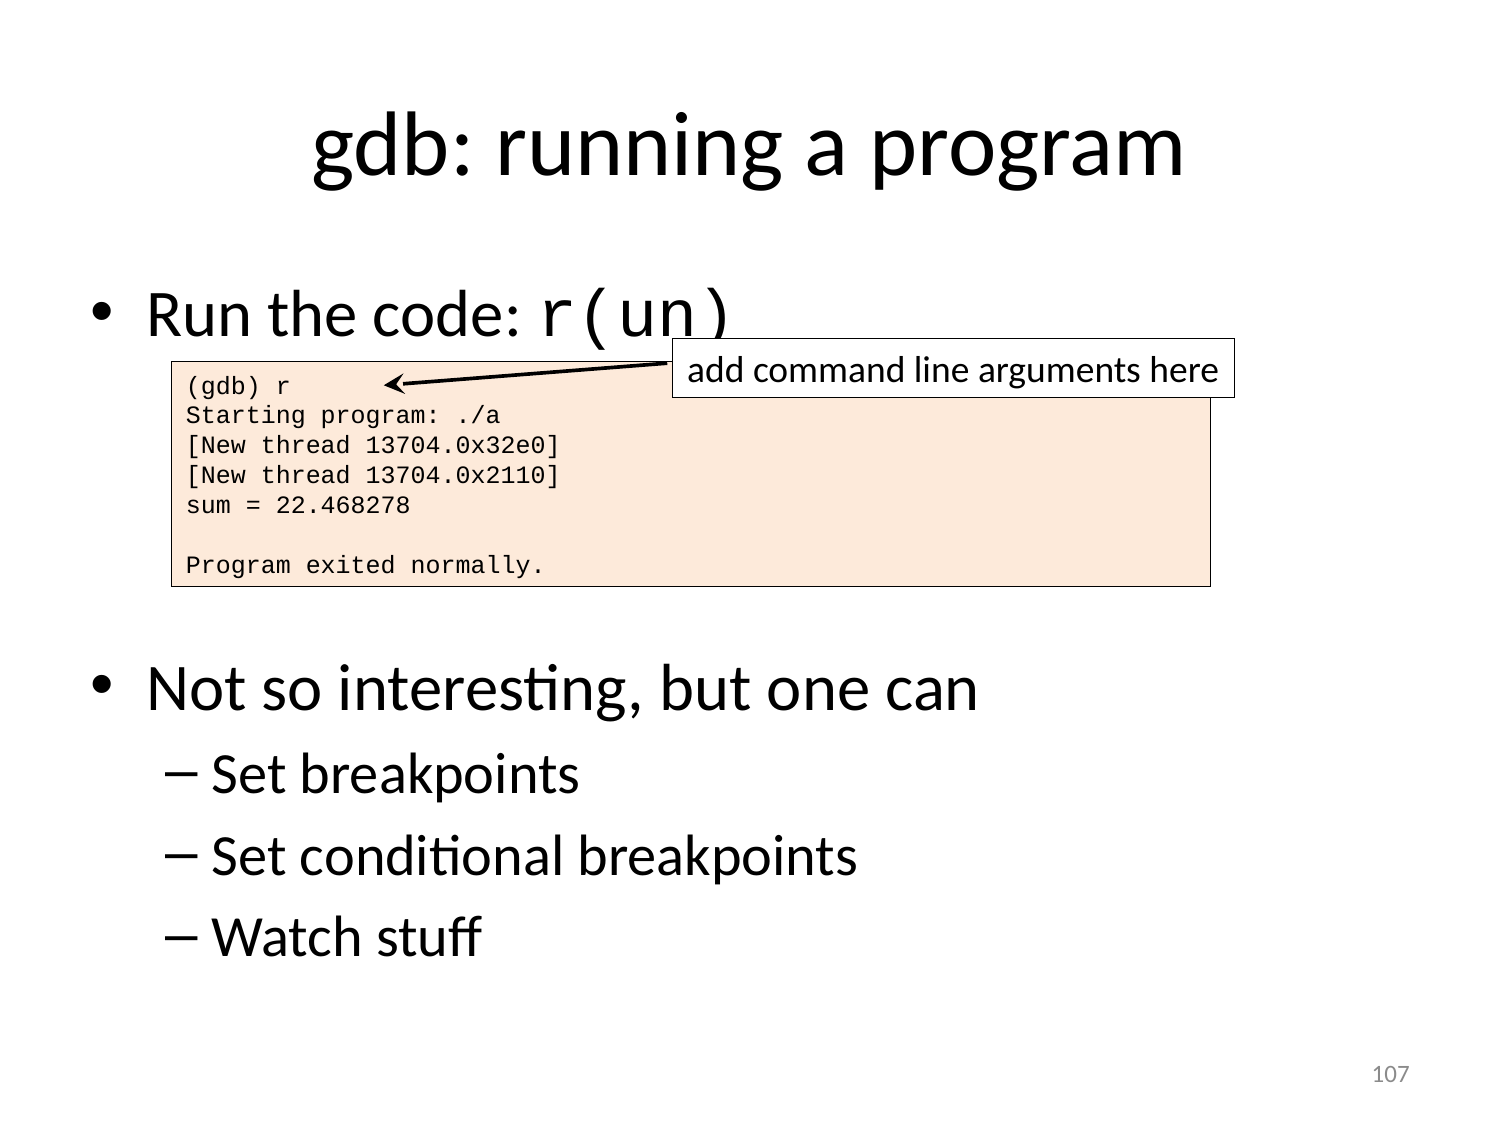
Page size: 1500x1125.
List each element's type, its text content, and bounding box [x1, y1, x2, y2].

text_box (gdb) r Starting program: ./a [New thread 13704.0x32e0] [New thread 13704.0x2110] sum = 22.468278 Program exited normally. [171, 361, 1211, 587]
slide_number 107 [1074, 1042, 1425, 1103]
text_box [383, 337, 1241, 399]
list Run the code: r(un) Not so interesting, but one can Set breakpoints Set conditional breakpoints Watch stuff [75, 262, 1425, 1005]
title gdb: running a program [75, 45, 1425, 233]
